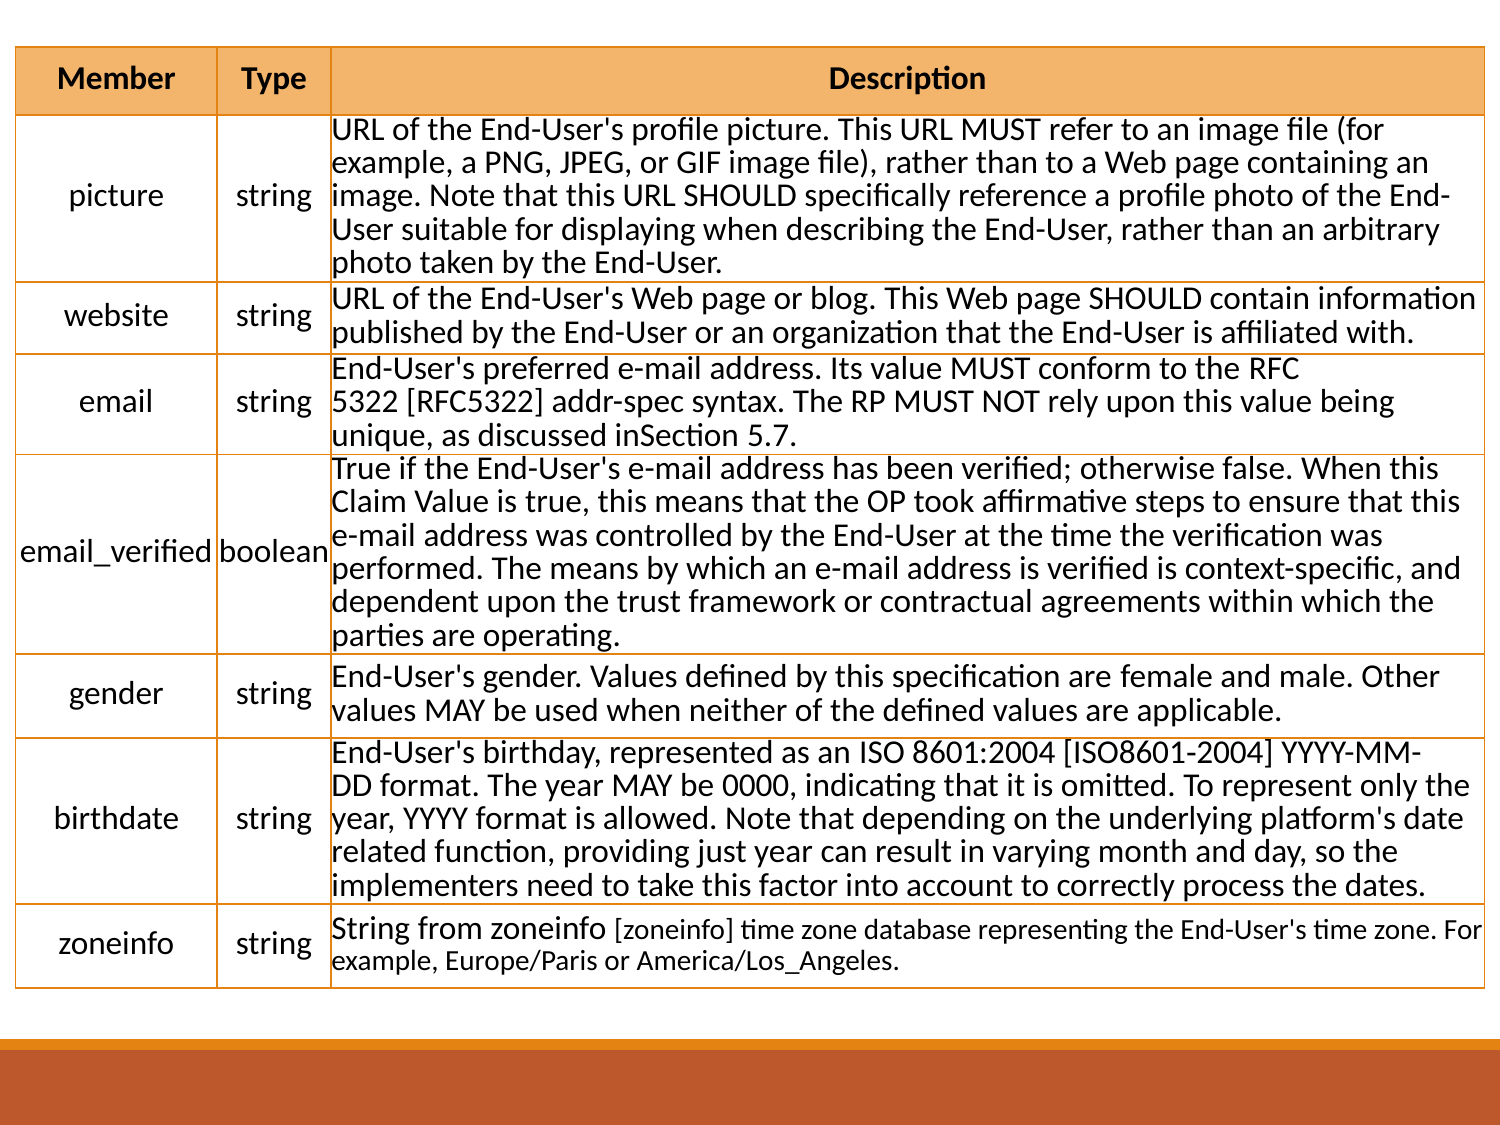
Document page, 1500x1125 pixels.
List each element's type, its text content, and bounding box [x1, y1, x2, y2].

table_cell picture [16, 116, 216, 281]
table_cell End-User's preferred e-mail address. Its value MUST conform to the RFC 5322 [RFC5322] addr-spec syntax. The RP MUST NOT rely upon this value being unique, as discussed inSection 5.7. [332, 355, 1484, 454]
table_cell gender [16, 655, 216, 737]
table_cell URL of the End-User's Web page or blog. This Web page SHOULD contain information published by the End-User or an organization that the End-User is affiliated with. [332, 283, 1484, 353]
table_cell string [218, 116, 330, 281]
table_cell zoneinfo [16, 905, 216, 987]
table_cell string [218, 283, 330, 353]
table_cell End-User's gender. Values defined by this specification are female and male. Other values MAY be used when neither of the defined values are applicable. [332, 655, 1484, 737]
table_cell website [16, 283, 216, 353]
table_cell string [218, 739, 330, 903]
table_cell string [218, 655, 330, 737]
table_cell birthdate [16, 739, 216, 903]
table_cell URL of the End-User's profile picture. This URL MUST refer to an image file (for example, a PNG, JPEG, or GIF image file), rather than to a Web page containing an image. Note that this URL SHOULD specifically reference a profile photo of the End-User suitable for displaying when describing the End-User, rather than an arbitrary photo taken by the End-User. [332, 116, 1484, 281]
table_cell string [218, 905, 330, 987]
table_cell True if the End-User's e-mail address has been verified; otherwise false. When this Claim Value is true, this means that the OP took affirmative steps to ensure that this e-mail address was controlled by the End-User at the time the verification was performed. The means by which an e-mail address is verified is context-specific, and dependent upon the trust framework or contractual agreements within which the parties are operating. [332, 455, 1484, 653]
table_cell boolean [218, 455, 330, 653]
table_header Description [332, 48, 1484, 114]
table_cell email [16, 355, 216, 454]
table_cell string [218, 355, 330, 454]
table_cell End-User's birthday, represented as an ISO 8601:2004 [ISO8601‑2004] YYYY-MM-DD format. The year MAY be 0000, indicating that it is omitted. To represent only the year, YYYY format is allowed. Note that depending on the underlying platform's date related function, providing just year can result in varying month and day, so the implementers need to take this factor into account to correctly process the dates. [332, 739, 1484, 903]
table_header Type [218, 48, 330, 114]
table_cell email_verified [16, 455, 216, 653]
table_cell String from zoneinfo [zoneinfo] time zone database representing the End-User's time zone. For example, Europe/Paris or America/Los_Angeles. [332, 905, 1484, 987]
table_header Member [16, 48, 216, 114]
